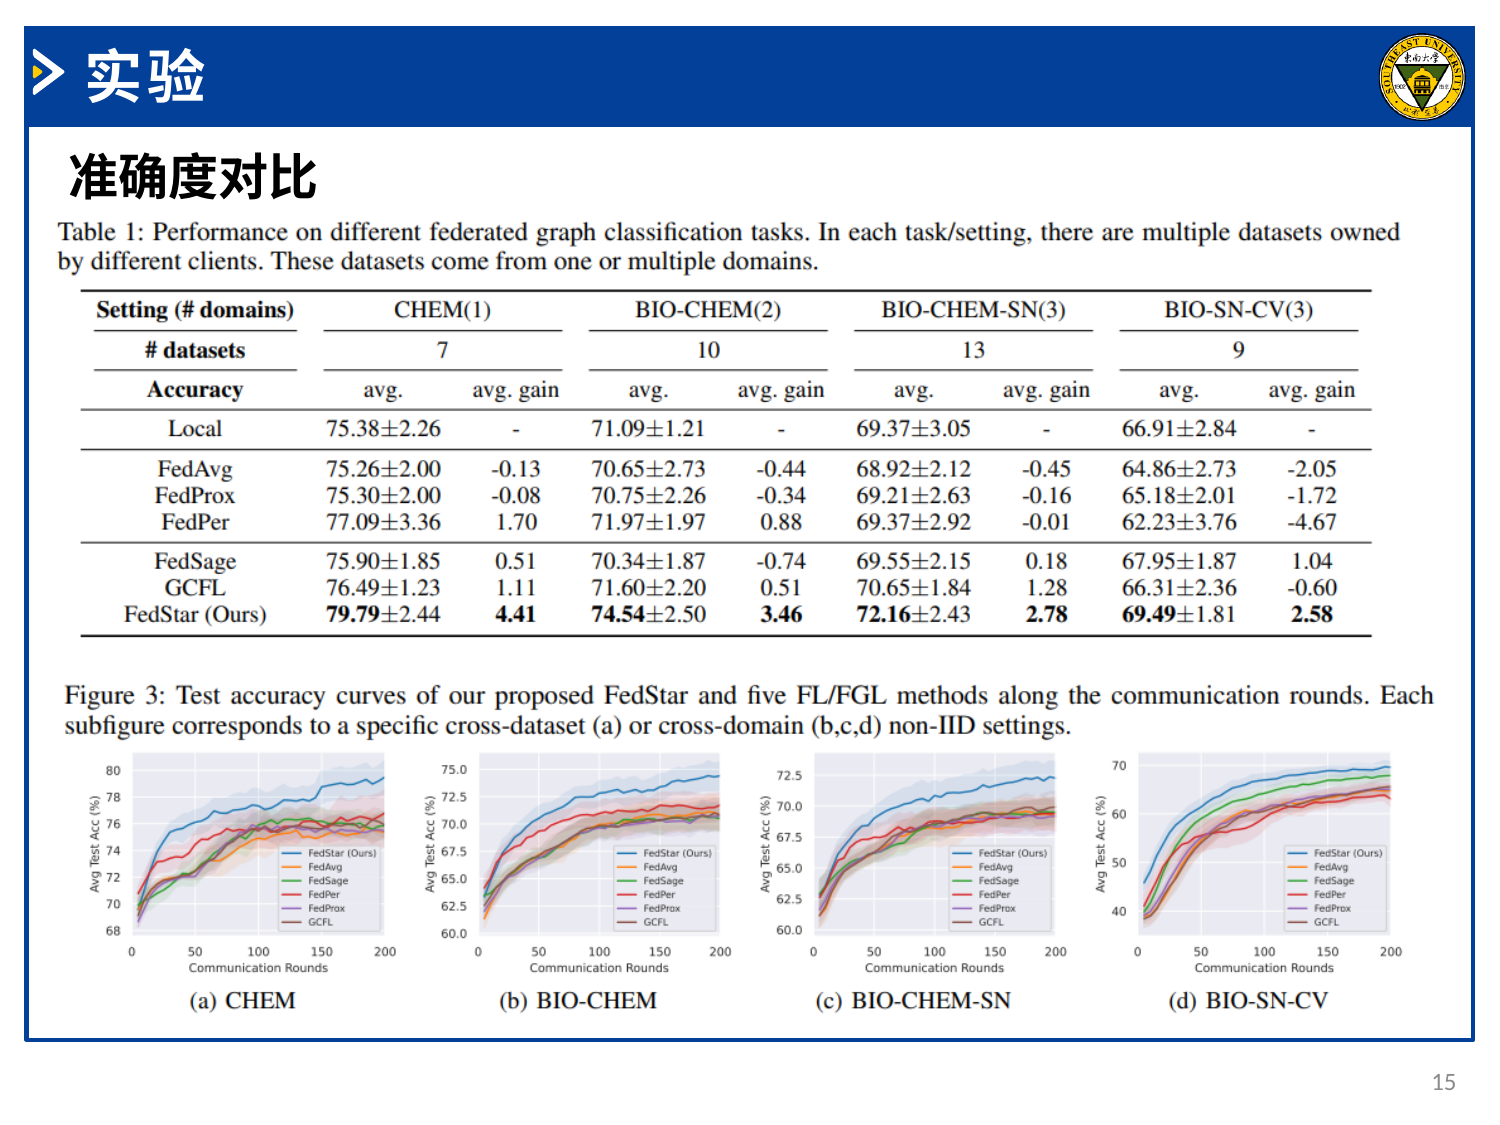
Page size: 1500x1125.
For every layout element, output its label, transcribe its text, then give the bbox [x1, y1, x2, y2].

slide_number 15 [1382, 1051, 1472, 1111]
picture [53, 670, 1436, 1021]
text_box 准确度对比 [53, 138, 1227, 210]
picture [53, 210, 1412, 641]
picture [1378, 33, 1467, 121]
text_box 实验 [70, 32, 605, 118]
